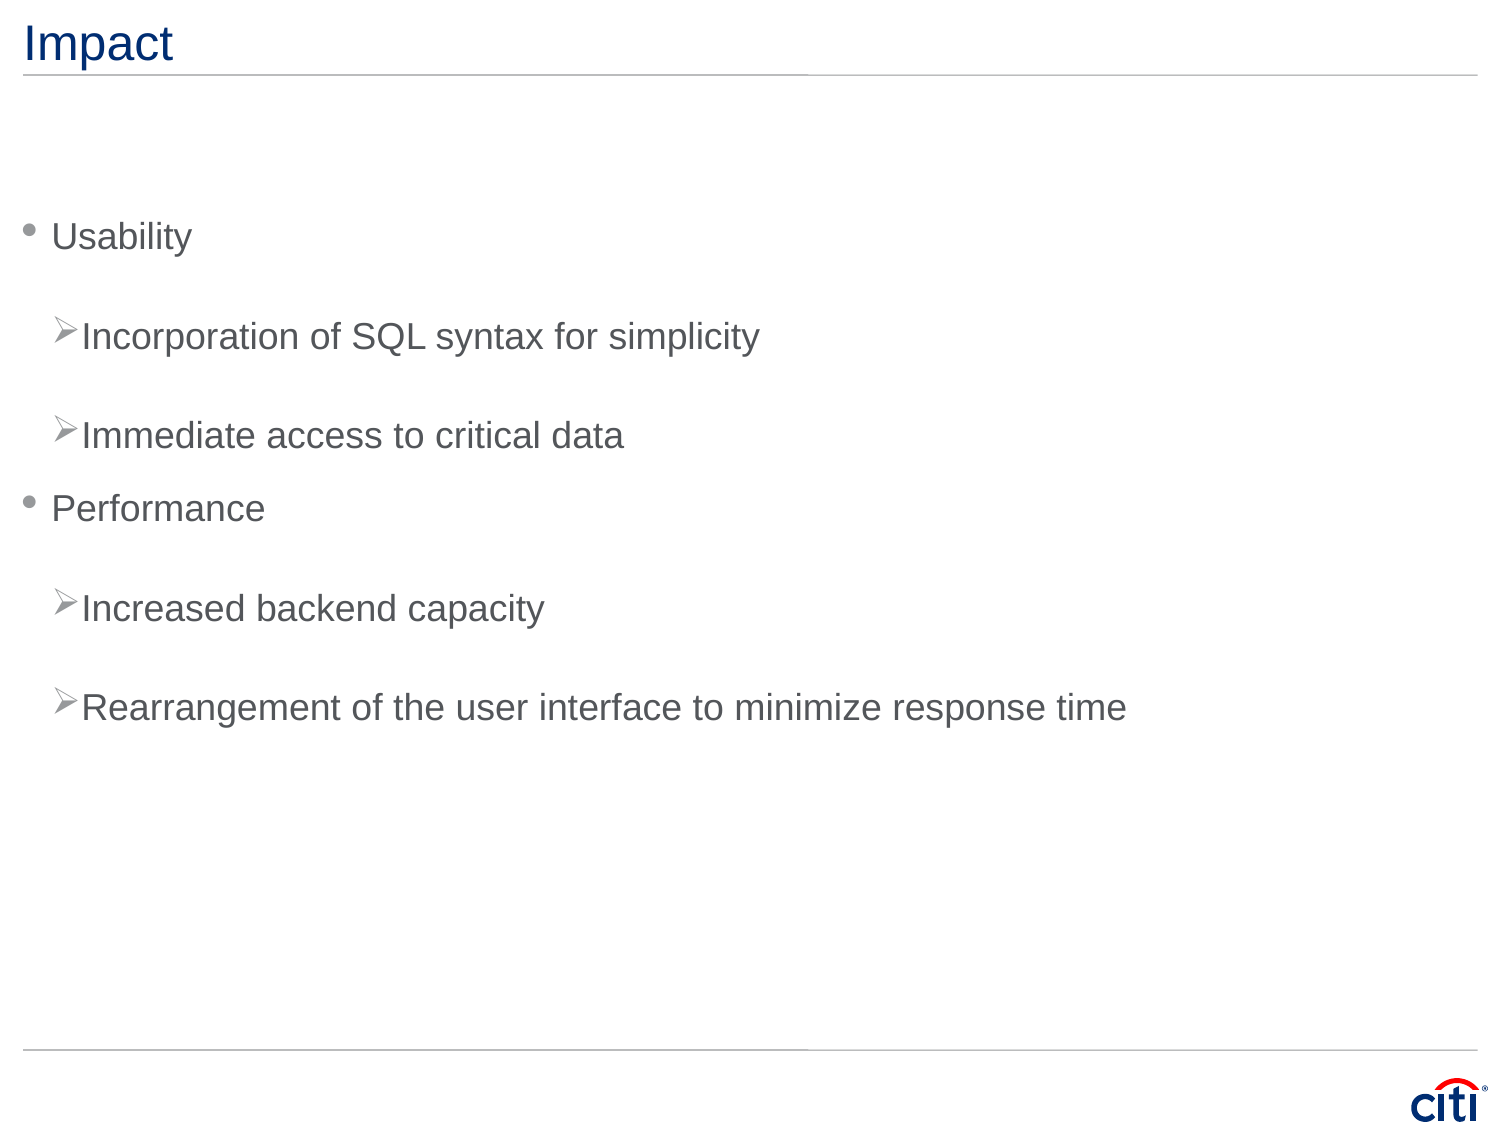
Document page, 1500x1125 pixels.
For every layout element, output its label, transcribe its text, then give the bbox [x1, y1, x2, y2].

title Impact [22, 9, 1478, 73]
list Usability Incorporation of SQL syntax for simplicity Immediate access to critical data Performance Increased backend capacity Rearrangement of the user interface to minimize response time [23, 212, 1475, 1013]
